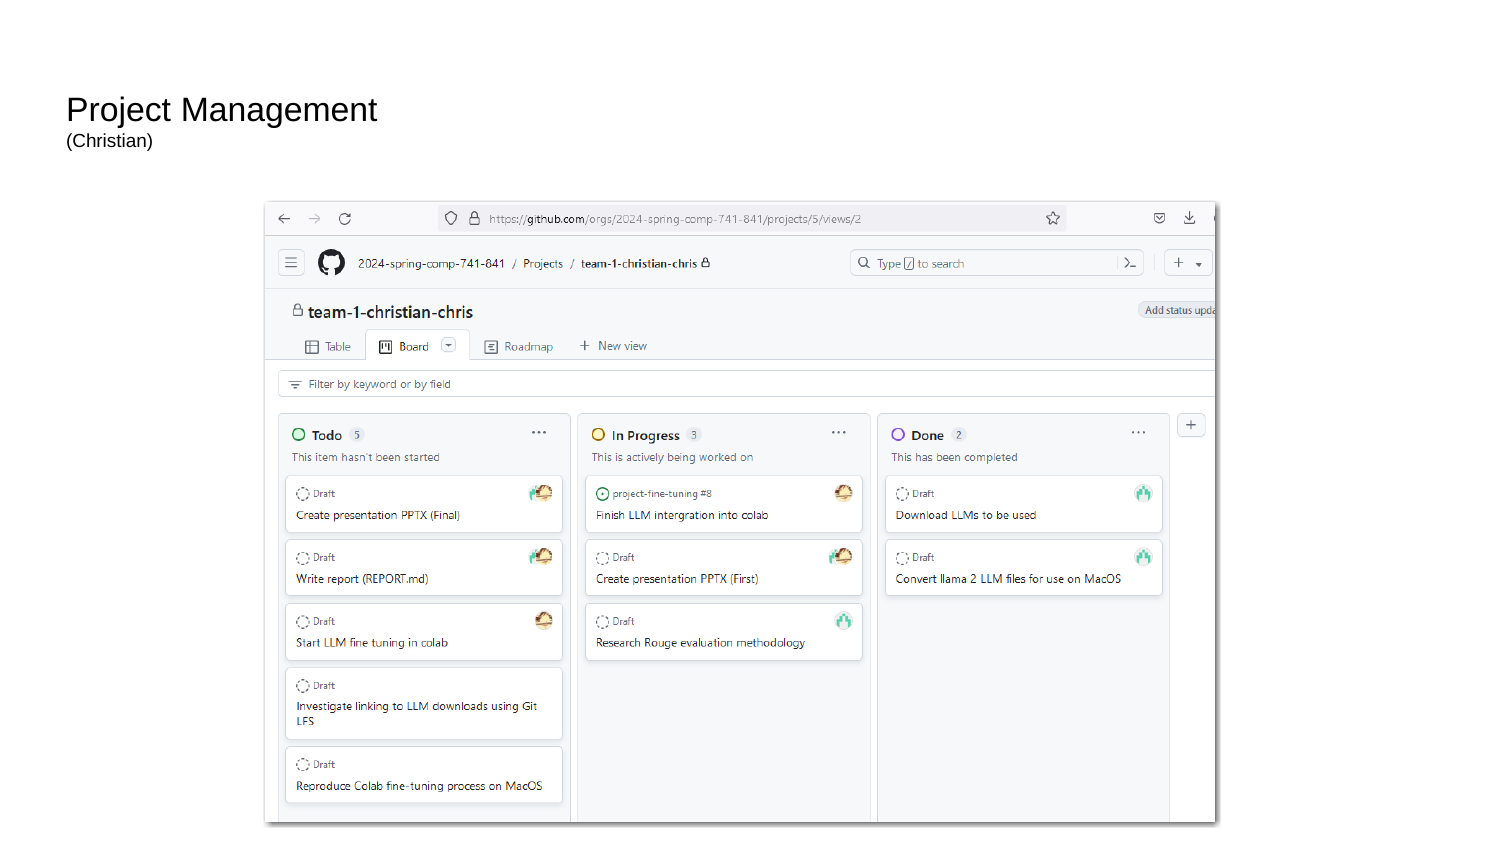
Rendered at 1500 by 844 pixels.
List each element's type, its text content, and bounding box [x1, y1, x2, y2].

title Project Management (Christian) [51, 72, 1449, 167]
picture [263, 200, 1221, 828]
